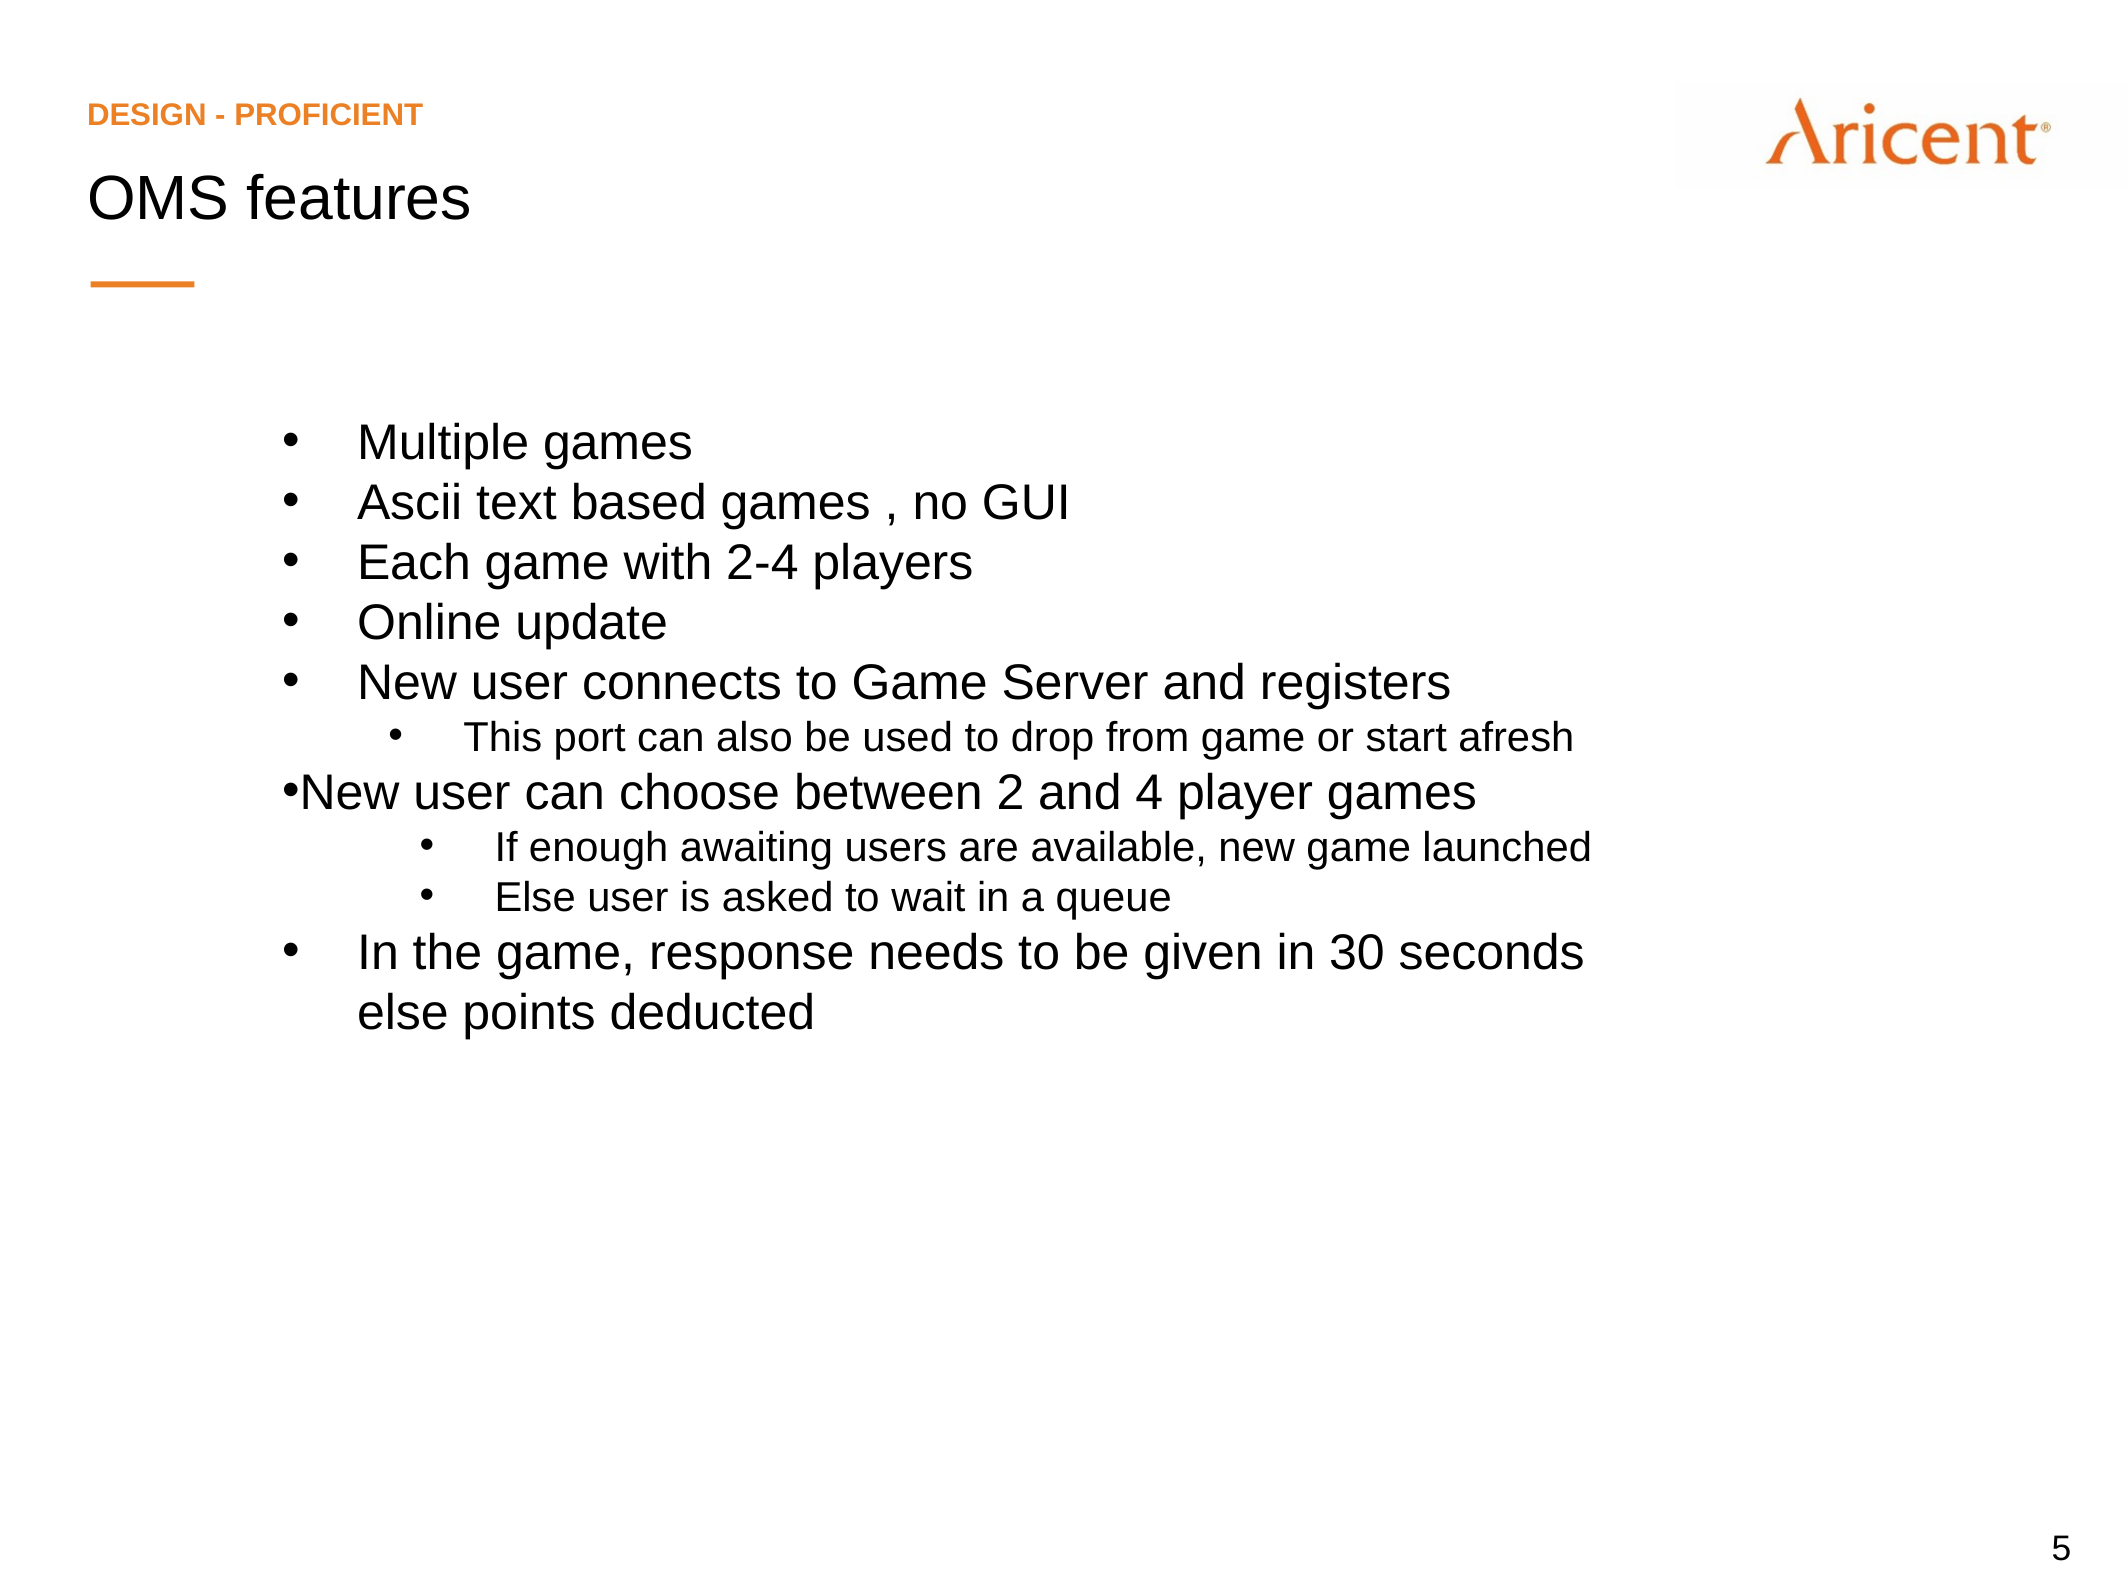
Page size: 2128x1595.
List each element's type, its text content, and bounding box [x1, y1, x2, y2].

list OMS features [72, 150, 1742, 277]
picture [1675, 82, 2128, 189]
text_box Multiple games Ascii text based games , no GUI Each game with 2-4 players Online update New user connects to Game Server and registers This port can also be used to drop from game or start afresh New user can choose between 2 and 4 player games If enough awaiting users are available, new game launched Else user is asked to wait in a queue In the game, response needs to be given in 30 seconds else points deducted [267, 402, 1699, 1048]
list DeSIGN - Proficient [72, 46, 1742, 140]
